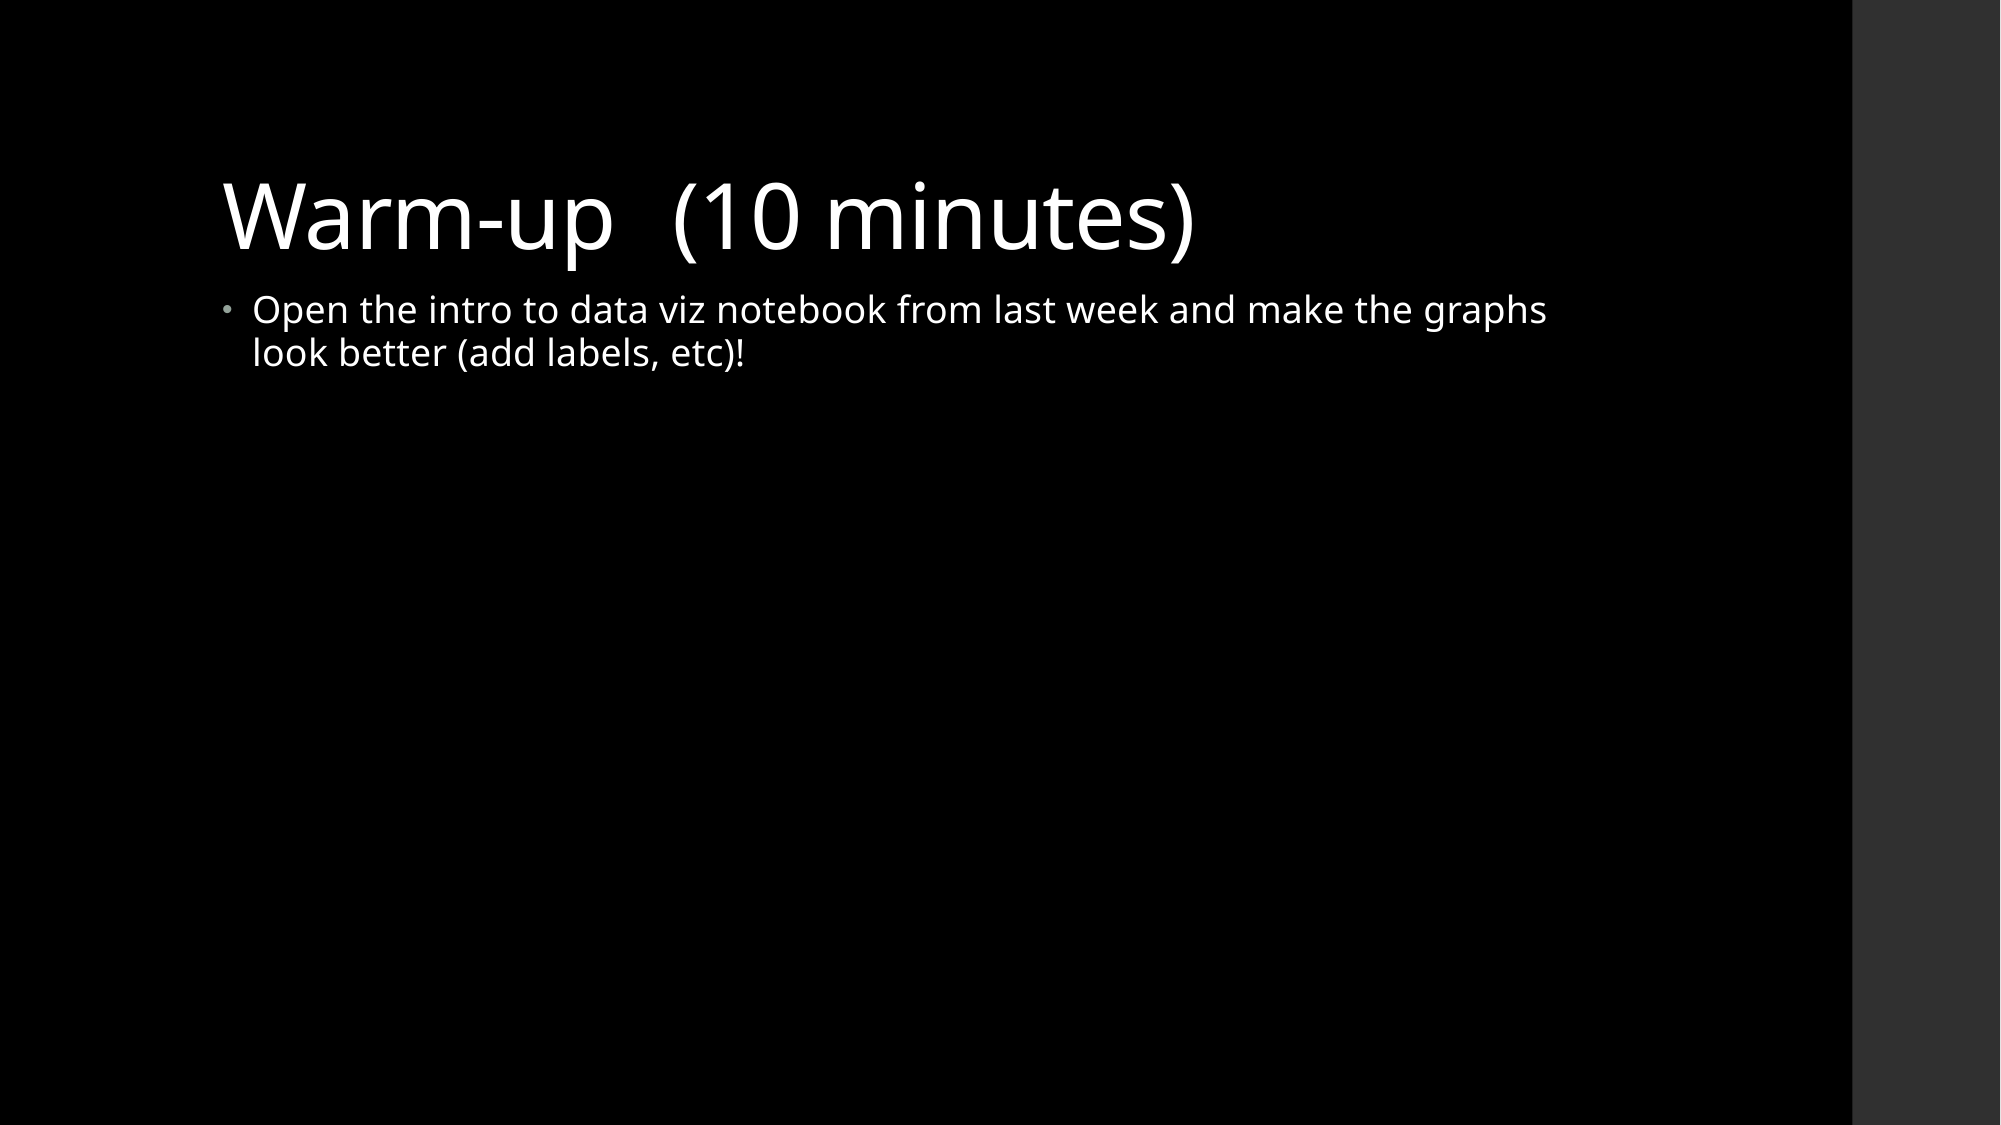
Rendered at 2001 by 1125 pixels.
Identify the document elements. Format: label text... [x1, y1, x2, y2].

list Open the intro to data viz notebook from last week and make the graphs look better (add labels, etc)! [206, 281, 1617, 996]
title Warm-up (10 minutes) [206, 60, 1797, 278]
